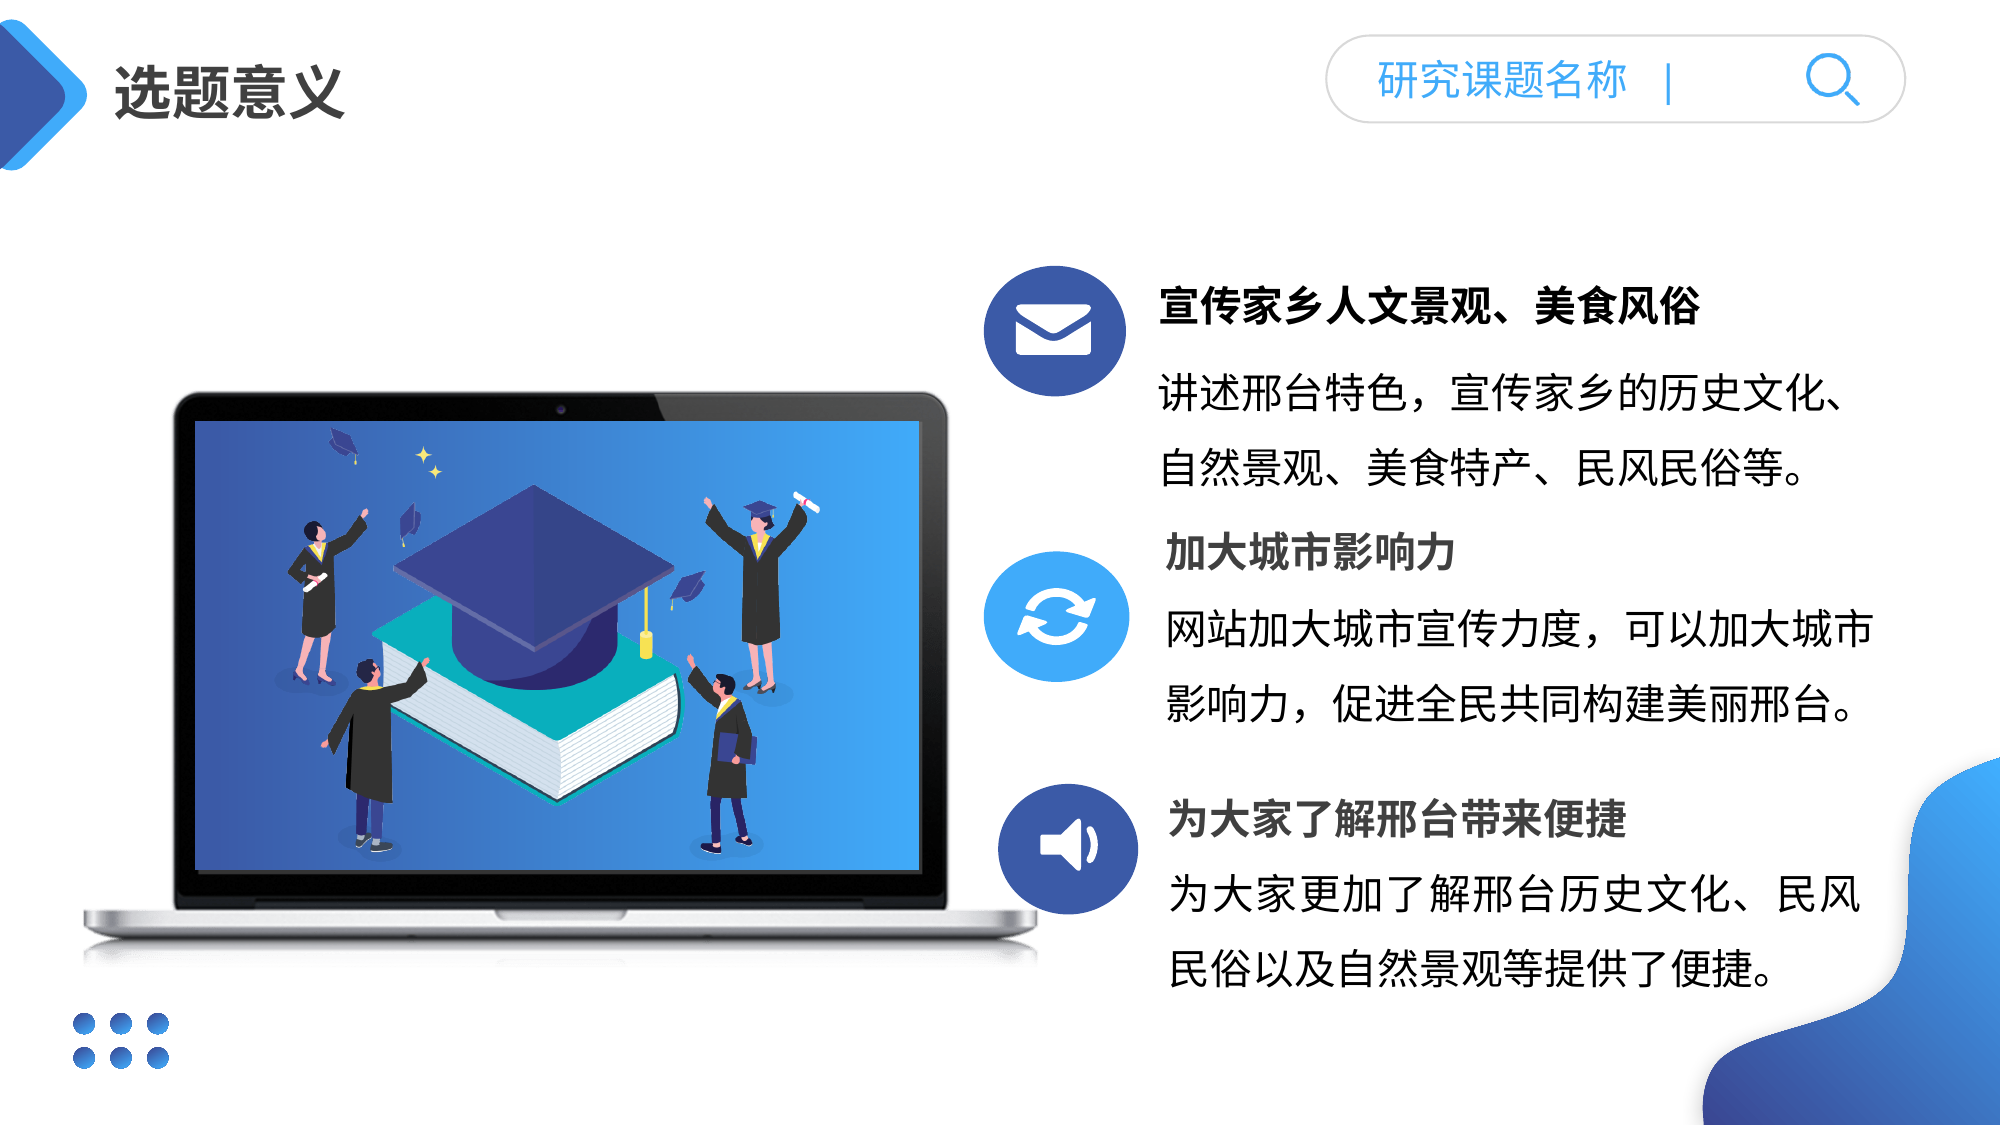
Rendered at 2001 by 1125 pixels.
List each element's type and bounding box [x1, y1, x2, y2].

text_box [18, 264, 1111, 1115]
text_box [1702, 757, 2000, 1125]
text_box [998, 757, 1882, 1005]
text_box [983, 490, 1908, 815]
text_box [1326, 35, 1906, 123]
text_box [0, 35, 363, 156]
text_box [983, 245, 1882, 490]
